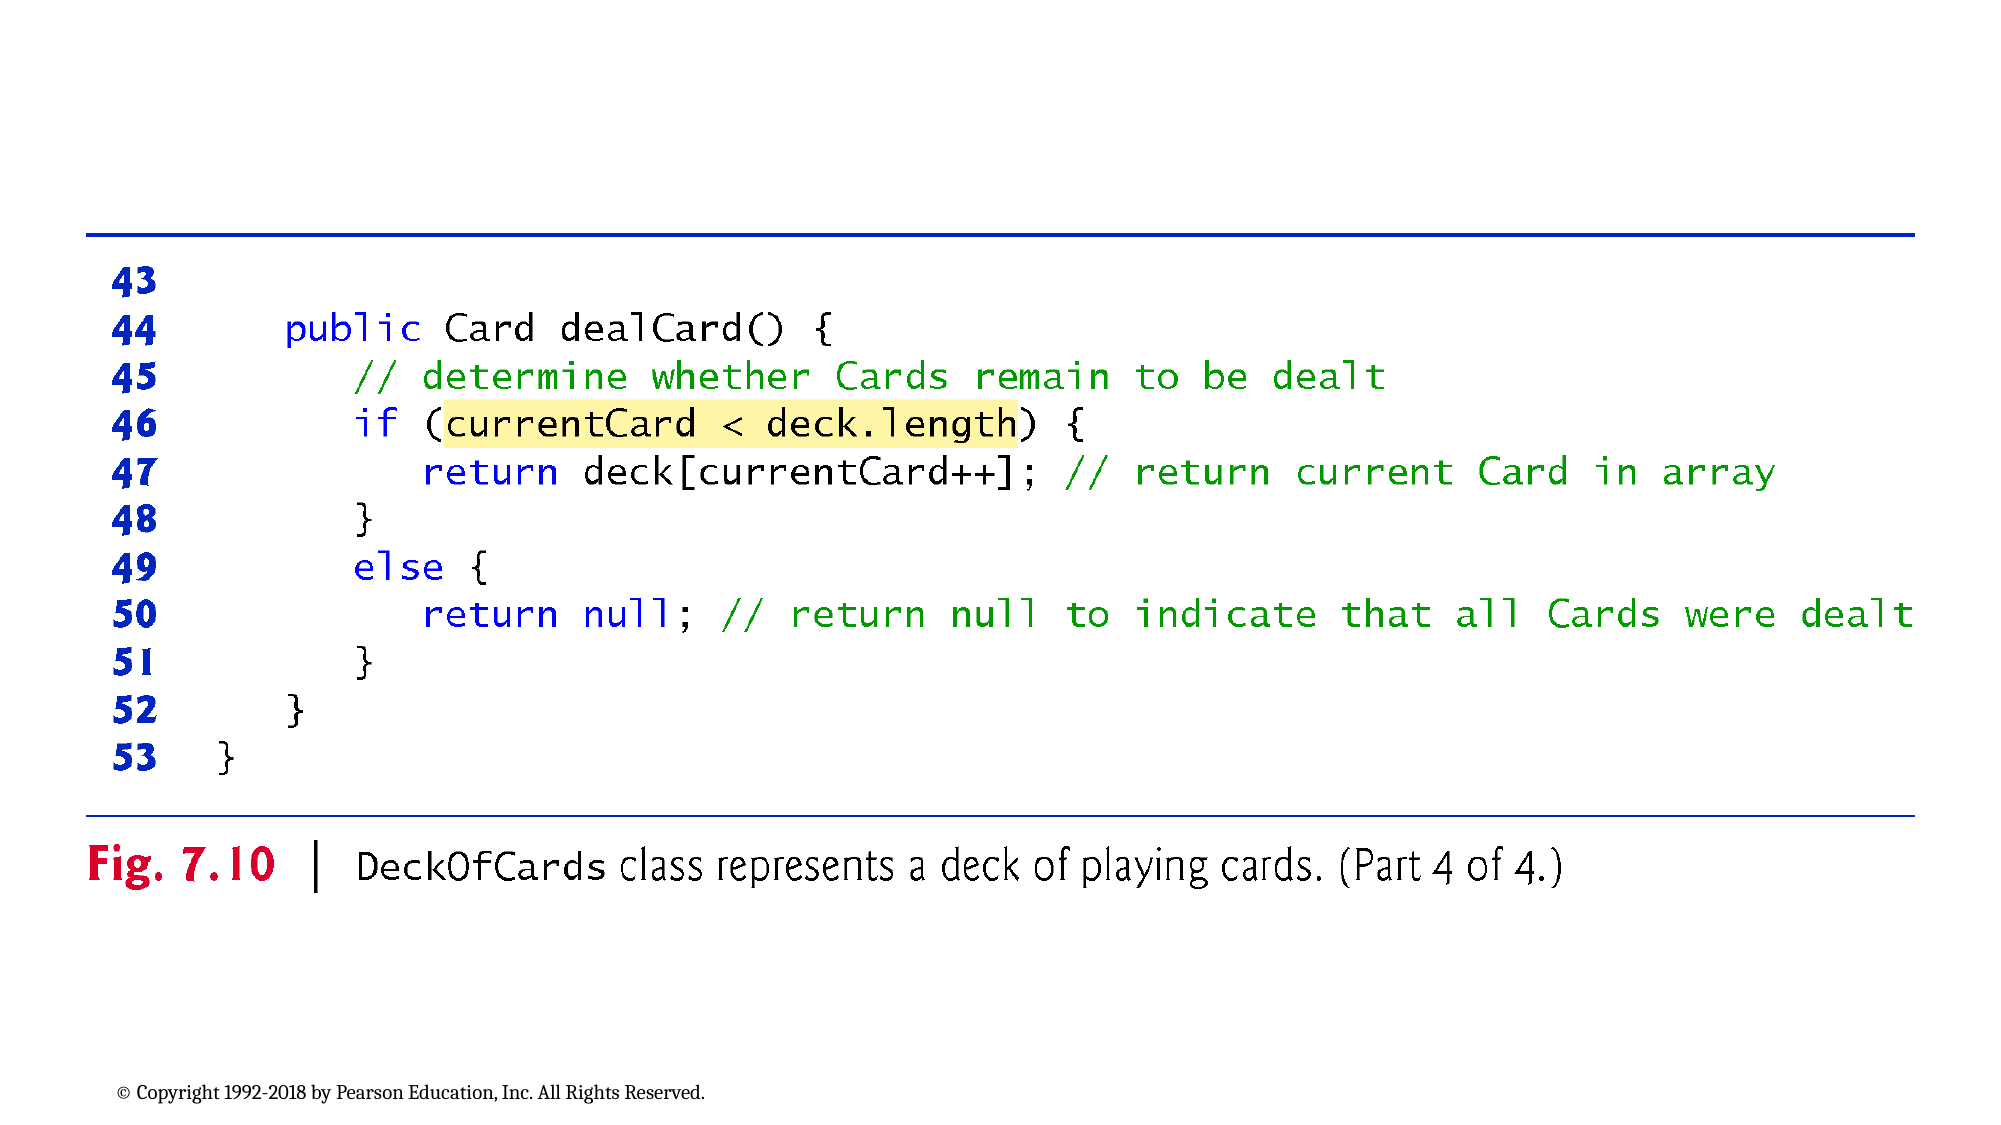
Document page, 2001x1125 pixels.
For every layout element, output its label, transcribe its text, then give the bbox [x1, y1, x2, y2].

picture [0, 147, 2000, 978]
footer © Copyright 1992-2018 by Pearson Education, Inc. All Rights Reserved. [99, 1051, 1473, 1112]
